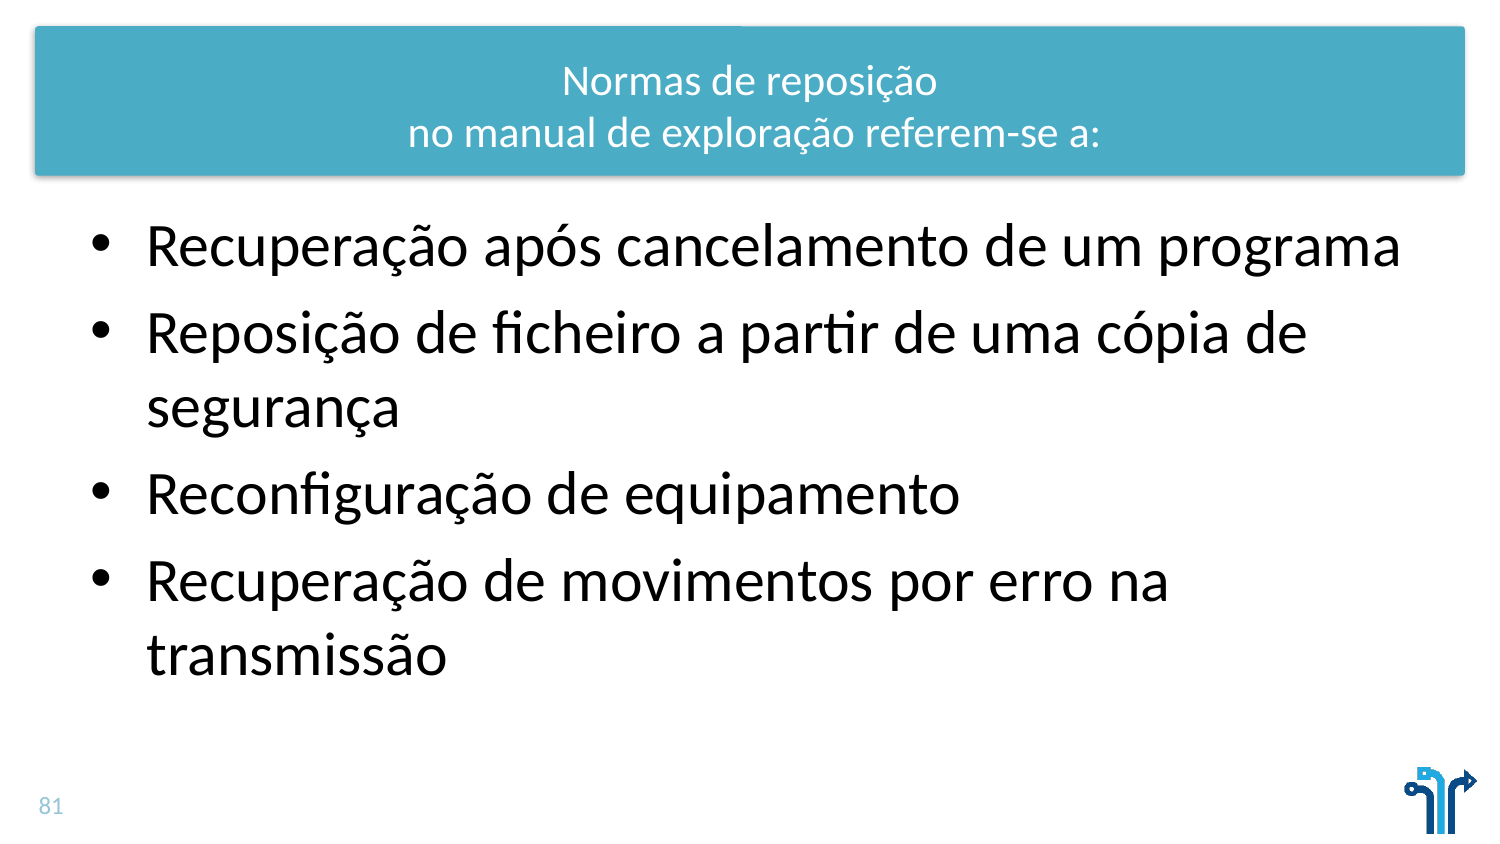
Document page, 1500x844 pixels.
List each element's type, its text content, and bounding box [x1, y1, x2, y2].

picture [1401, 763, 1483, 836]
list Recuperação após cancelamento de um programa Reposição de ficheiro a partir de uma cópia de segurança Reconfiguração de equipamento Recuperação de movimentos por erro na transmissão [75, 196, 1425, 754]
slide_number 81 [23, 782, 188, 828]
title Normas de reposição no manual de exploração referem-se a: [75, 33, 1425, 175]
